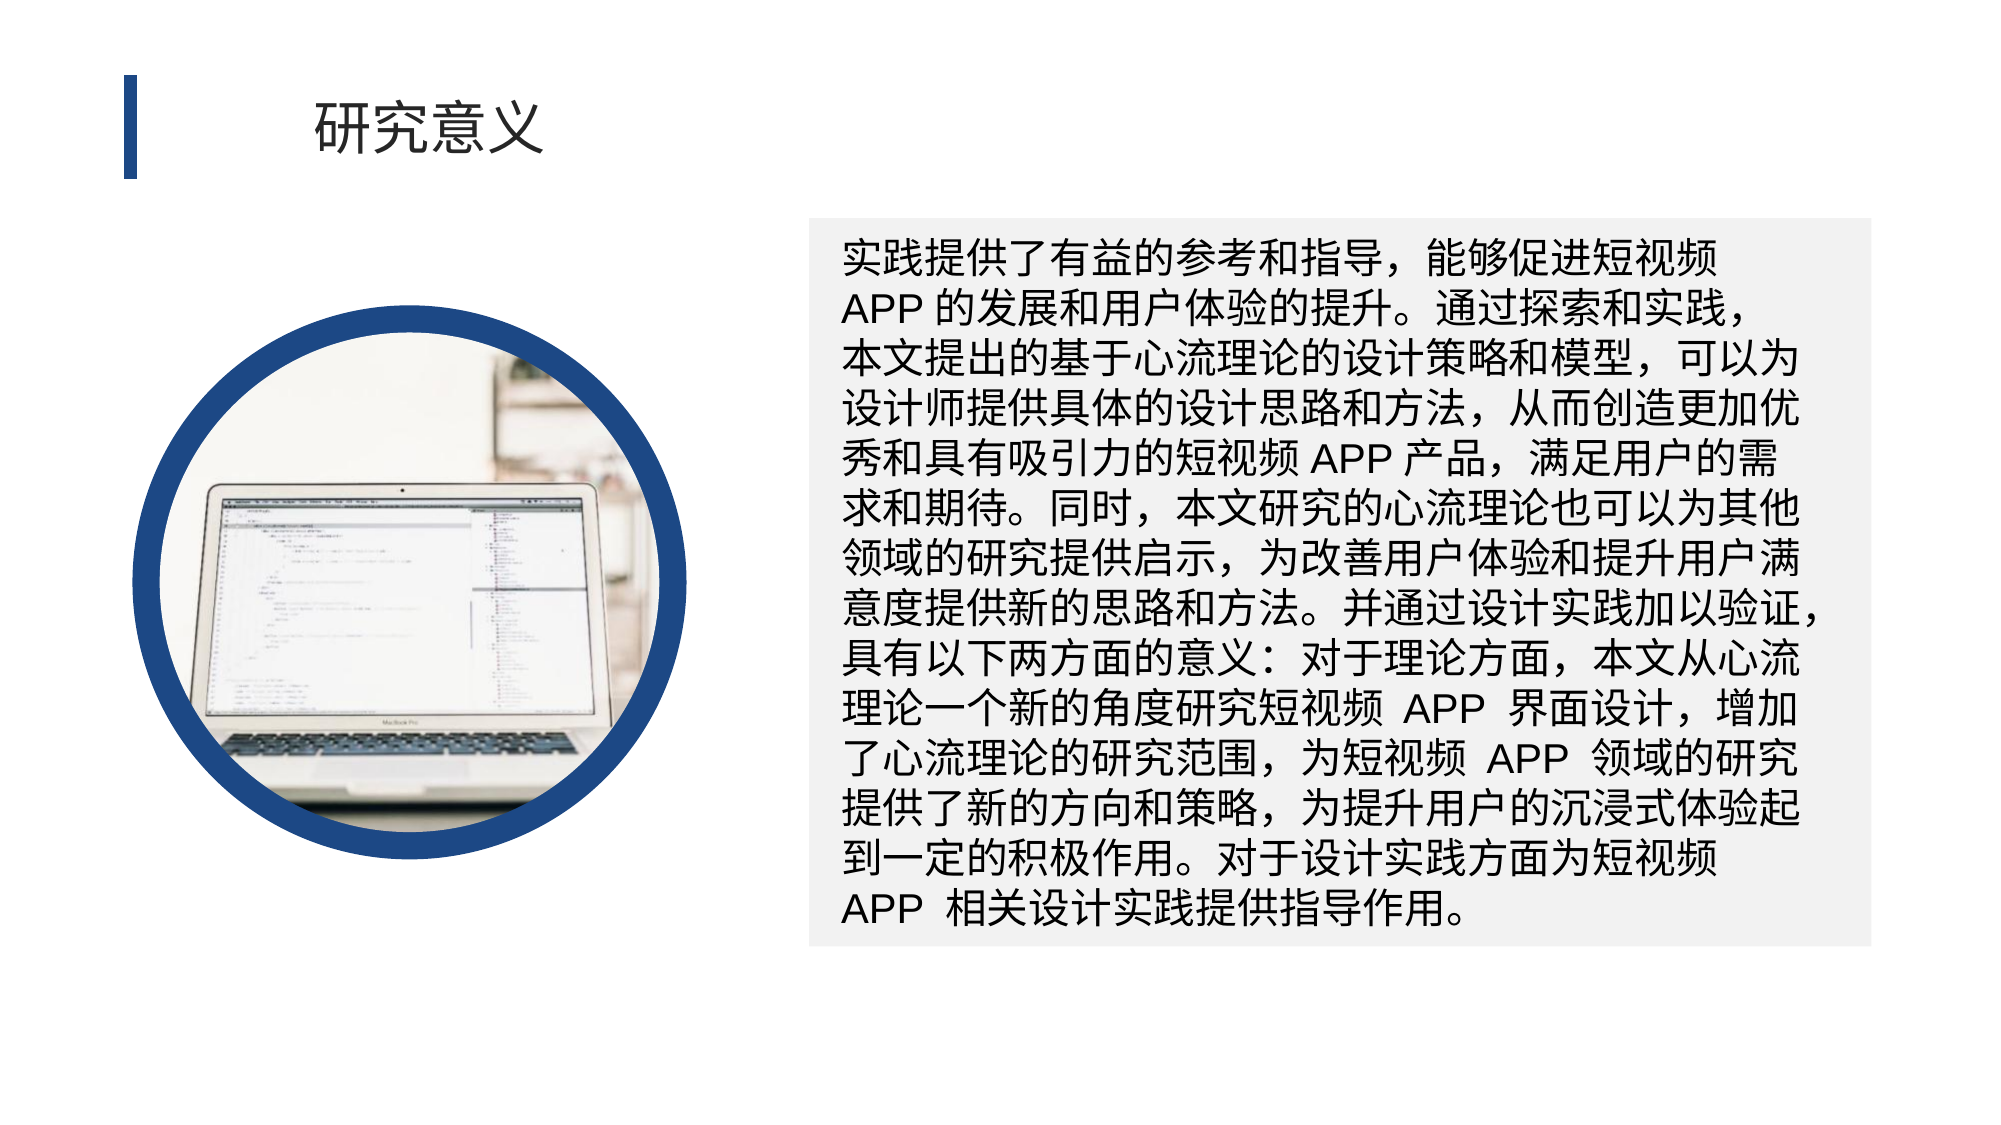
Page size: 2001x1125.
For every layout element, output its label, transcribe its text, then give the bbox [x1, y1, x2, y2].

picture [159, 332, 660, 833]
text_box [289, 833, 530, 861]
text_box [808, 217, 1872, 948]
text_box [288, 304, 531, 332]
text_box 实践提供了有益的参考和指导，能够促进短视频APP的发展和用户体验的提升。通过探索和实践，本文提出的基于心流理论的设计策略和模型，可以为设计师提供具体的设计思路和方法，从而创造更加优秀和具有吸引力的短视频APP产品，满足用户的需求和期待。同时，本文研究的心流理论也可以为其他领域的研究提供启示，为改善用户体验和提升用户满意度提供新的思路和方法。并通过设计实践加以验证，具有以下两方面的意义：对于理论方面，本文从心流理论一个新的角度研究短视频 APP 界面设计，增加了心流理论的研究范围，为短视频 APP 领域的研究提供了新的方向和策略，为提升用户的沉浸式体验起到一定的积极作用。对于设计实践方面为短视频 APP 相关设计实践提供指导作用。 [826, 224, 1822, 940]
text_box 研究意义 [137, 83, 729, 169]
text_box [660, 461, 688, 704]
text_box [131, 461, 159, 704]
